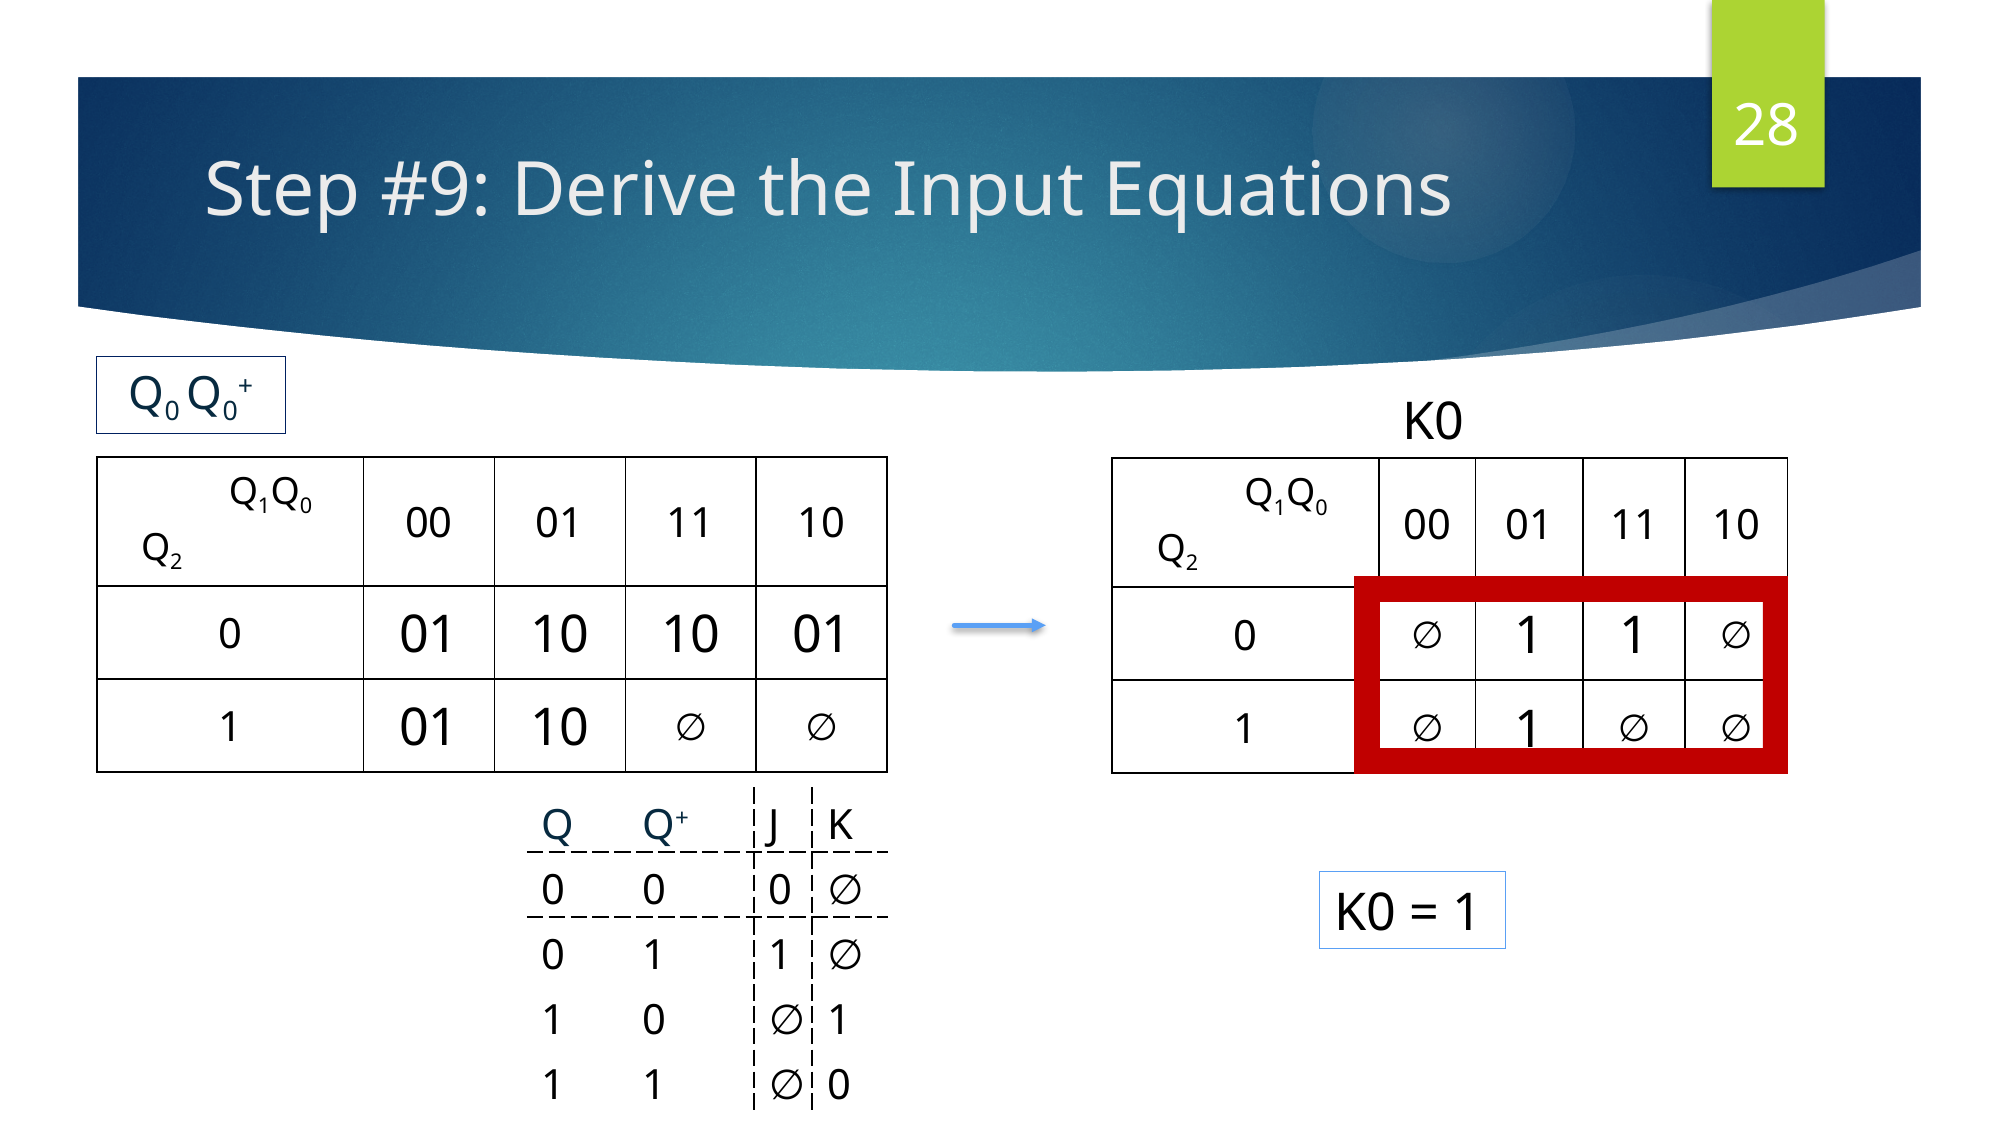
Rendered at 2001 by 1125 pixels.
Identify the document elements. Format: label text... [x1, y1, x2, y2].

table_cell ∅ [1584, 681, 1684, 747]
table_header 00 [1380, 459, 1475, 575]
table_cell ∅ [812, 852, 888, 917]
text_box K0 [1387, 380, 1480, 458]
table_cell ∅ [812, 917, 888, 982]
table_header 10 [1686, 459, 1787, 575]
table_cell ∅ [754, 1047, 812, 1113]
table_cell 0 [754, 852, 812, 917]
table_cell ∅ [754, 982, 812, 1047]
table_cell 0 [1113, 588, 1353, 679]
table_cell 10 [495, 680, 625, 771]
table_cell 1 [628, 917, 754, 982]
table_cell 0 [527, 852, 628, 917]
table_cell 1 [754, 917, 812, 982]
table_cell ∅ [626, 680, 755, 771]
table_cell ∅ [1381, 603, 1475, 679]
table_cell 0 [812, 1047, 888, 1113]
table_cell 1 [1113, 681, 1353, 772]
table_header 11 [626, 458, 755, 585]
table_header 11 [1584, 459, 1684, 575]
table_cell 0 [628, 982, 754, 1047]
slide_number 28 [1698, 48, 1836, 175]
table_cell 1 [812, 982, 888, 1047]
table_header K [812, 787, 888, 852]
table_cell 1 [527, 982, 628, 1047]
text_box K0 = 1 [1319, 871, 1506, 949]
table_cell ∅ [1686, 603, 1761, 679]
table_header 00 [364, 458, 494, 585]
table_header Q1Q0 Q2 [1113, 459, 1378, 586]
table_header 10 [757, 458, 886, 585]
table_cell 01 [364, 680, 494, 771]
table_header 01 [495, 458, 625, 585]
table_cell 0 [98, 587, 363, 678]
table_cell 1 [1476, 603, 1582, 679]
table_cell 0 [628, 852, 754, 917]
table_cell 1 [98, 680, 363, 771]
table_header Q [527, 787, 628, 852]
text_box [1353, 575, 1789, 775]
table_header J [754, 787, 812, 852]
table_cell 0 [527, 917, 628, 982]
table_header Q+ [628, 787, 754, 852]
table_cell 1 [1584, 603, 1684, 679]
table_cell 1 [1476, 681, 1582, 747]
table_header Q1Q0 Q2 [98, 458, 363, 585]
title Step #9: Derive the Input Equations [189, 96, 1690, 276]
table_cell 1 [628, 1047, 754, 1113]
table_cell 10 [495, 587, 625, 678]
table_cell 01 [757, 587, 886, 678]
table_cell ∅ [757, 680, 886, 771]
table_cell ∅ [1686, 681, 1761, 747]
table_cell 01 [364, 587, 494, 678]
table_cell 10 [626, 587, 755, 678]
table_cell 1 [527, 1047, 628, 1113]
text_box Q0 Q0+ [96, 356, 286, 434]
table_cell ∅ [1381, 681, 1475, 747]
table_header 01 [1476, 459, 1582, 575]
